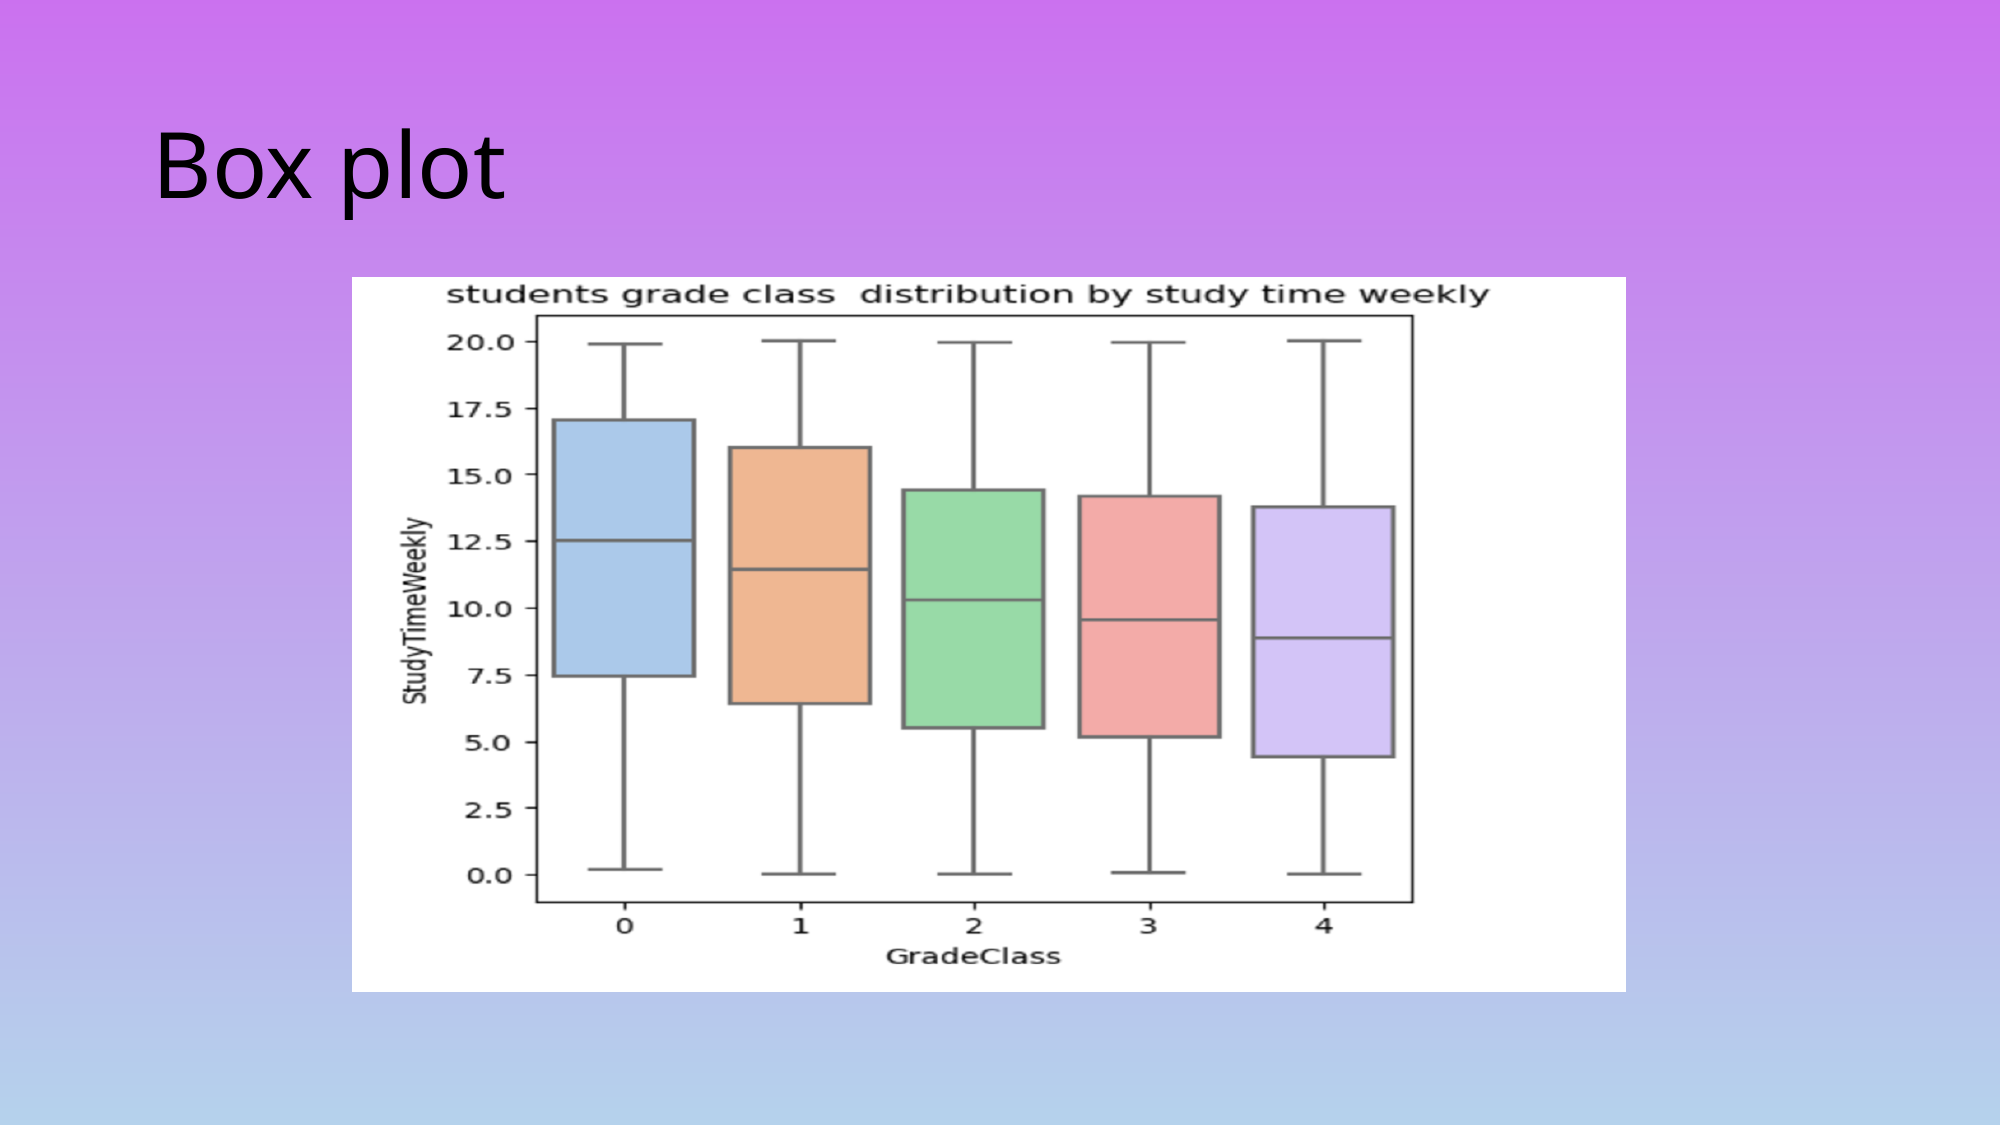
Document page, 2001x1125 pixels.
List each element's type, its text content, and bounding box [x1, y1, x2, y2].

title Box plot [137, 59, 1863, 278]
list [352, 277, 1626, 992]
